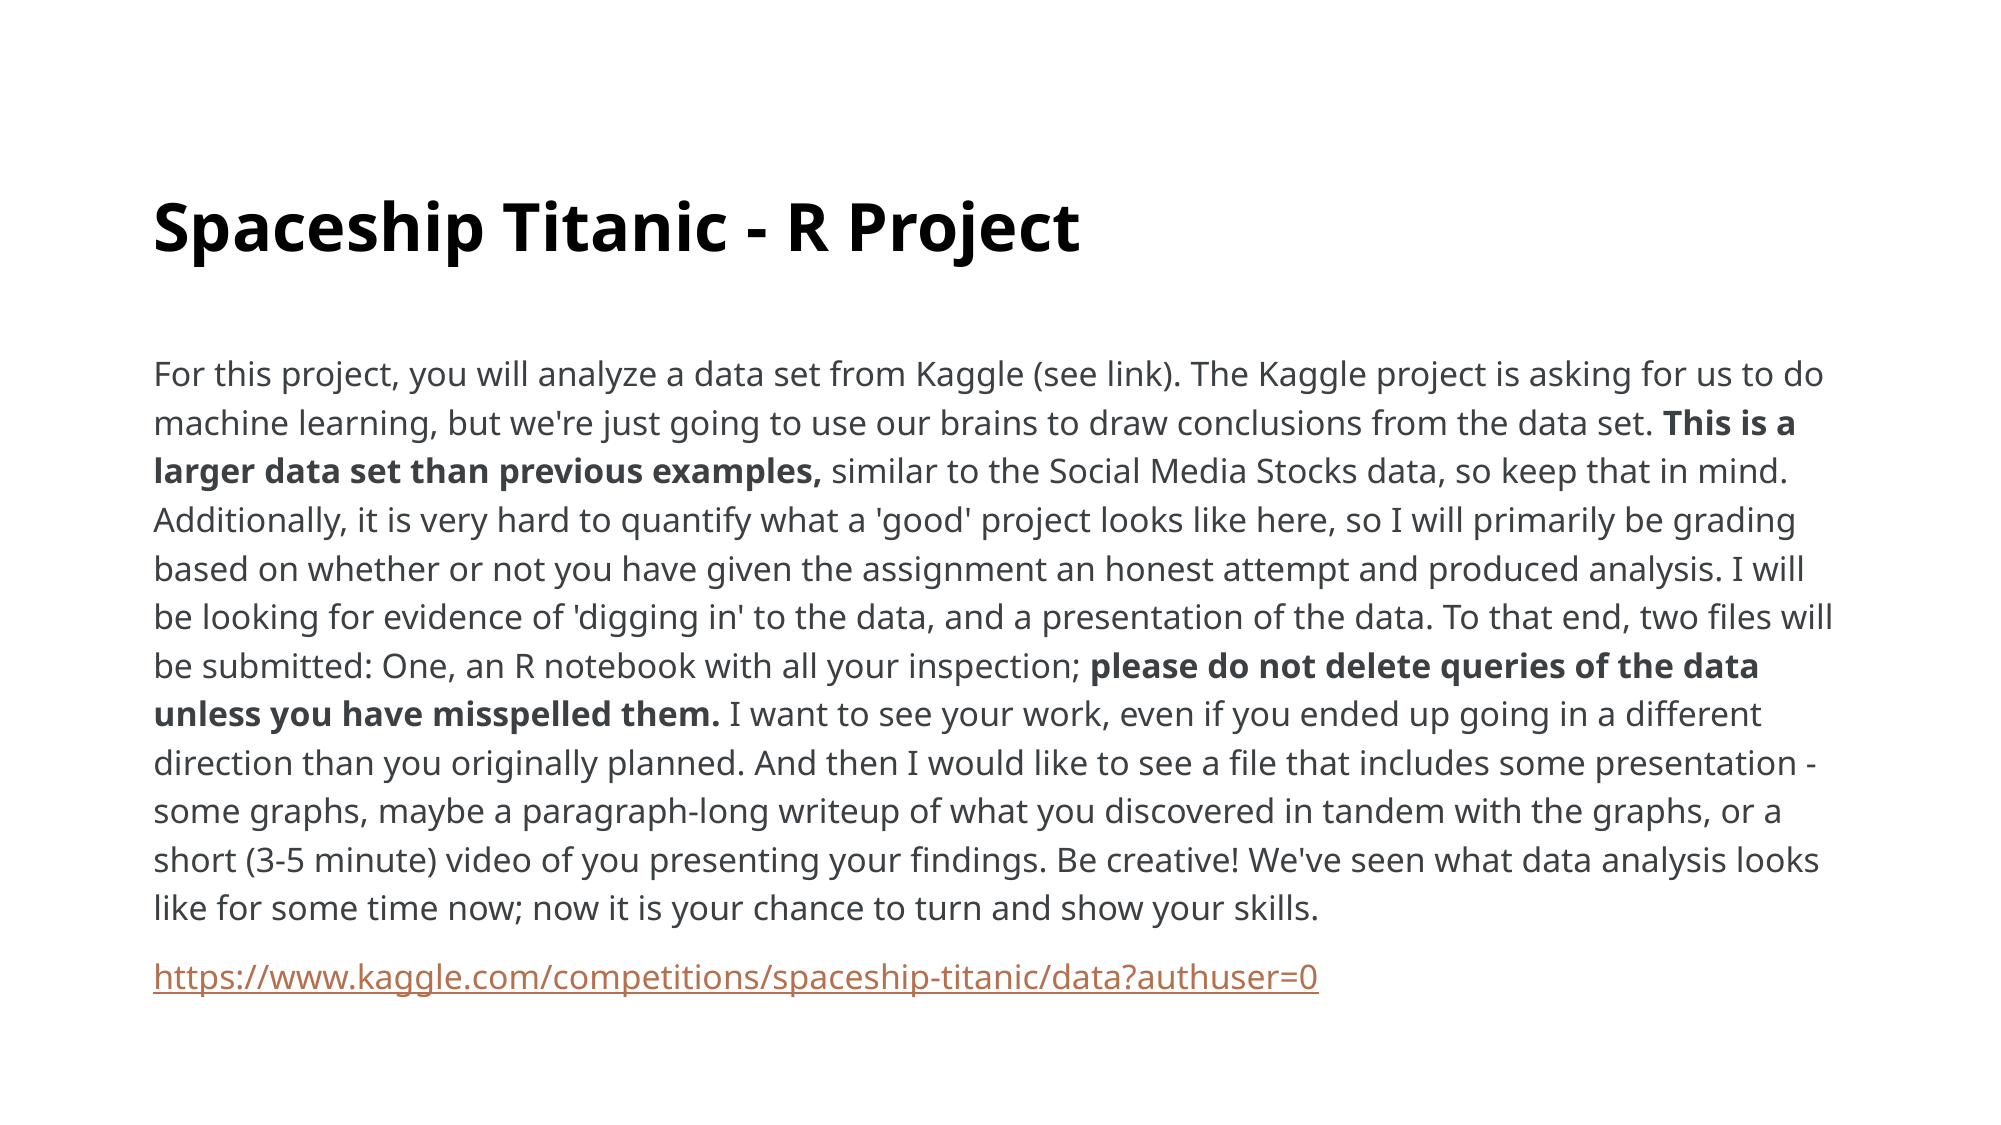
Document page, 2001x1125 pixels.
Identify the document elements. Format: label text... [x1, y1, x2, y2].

list For this project, you will analyze a data set from Kaggle (see link). The Kaggle project is asking for us to do machine learning, but we're just going to use our brains to draw conclusions from the data set. This is a larger data set than previous examples, similar to the Social Media Stocks data, so keep that in mind. Additionally, it is very hard to quantify what a 'good' project looks like here, so I will primarily be grading based on whether or not you have given the assignment an honest attempt and produced analysis. I will be looking for evidence of 'digging in' to the data, and a presentation of the data. To that end, two files will be submitted: One, an R notebook with all your inspection; please do not delete queries of the data unless you have misspelled them. I want to see your work, even if you ended up going in a different direction than you originally planned. And then I would like to see a file that includes some presentation - some graphs, maybe a paragraph-long writeup of what you discovered in tandem with the graphs, or a short (3-5 minute) video of you presenting your findings. Be creative! We've seen what data analysis looks like for some time now; now it is your chance to turn and show your skills. https://www.kaggle.com/competitions/spaceship-titanic/data?authuser=0 [138, 337, 1867, 1017]
title Spaceship Titanic - R Project [138, 112, 1867, 337]
